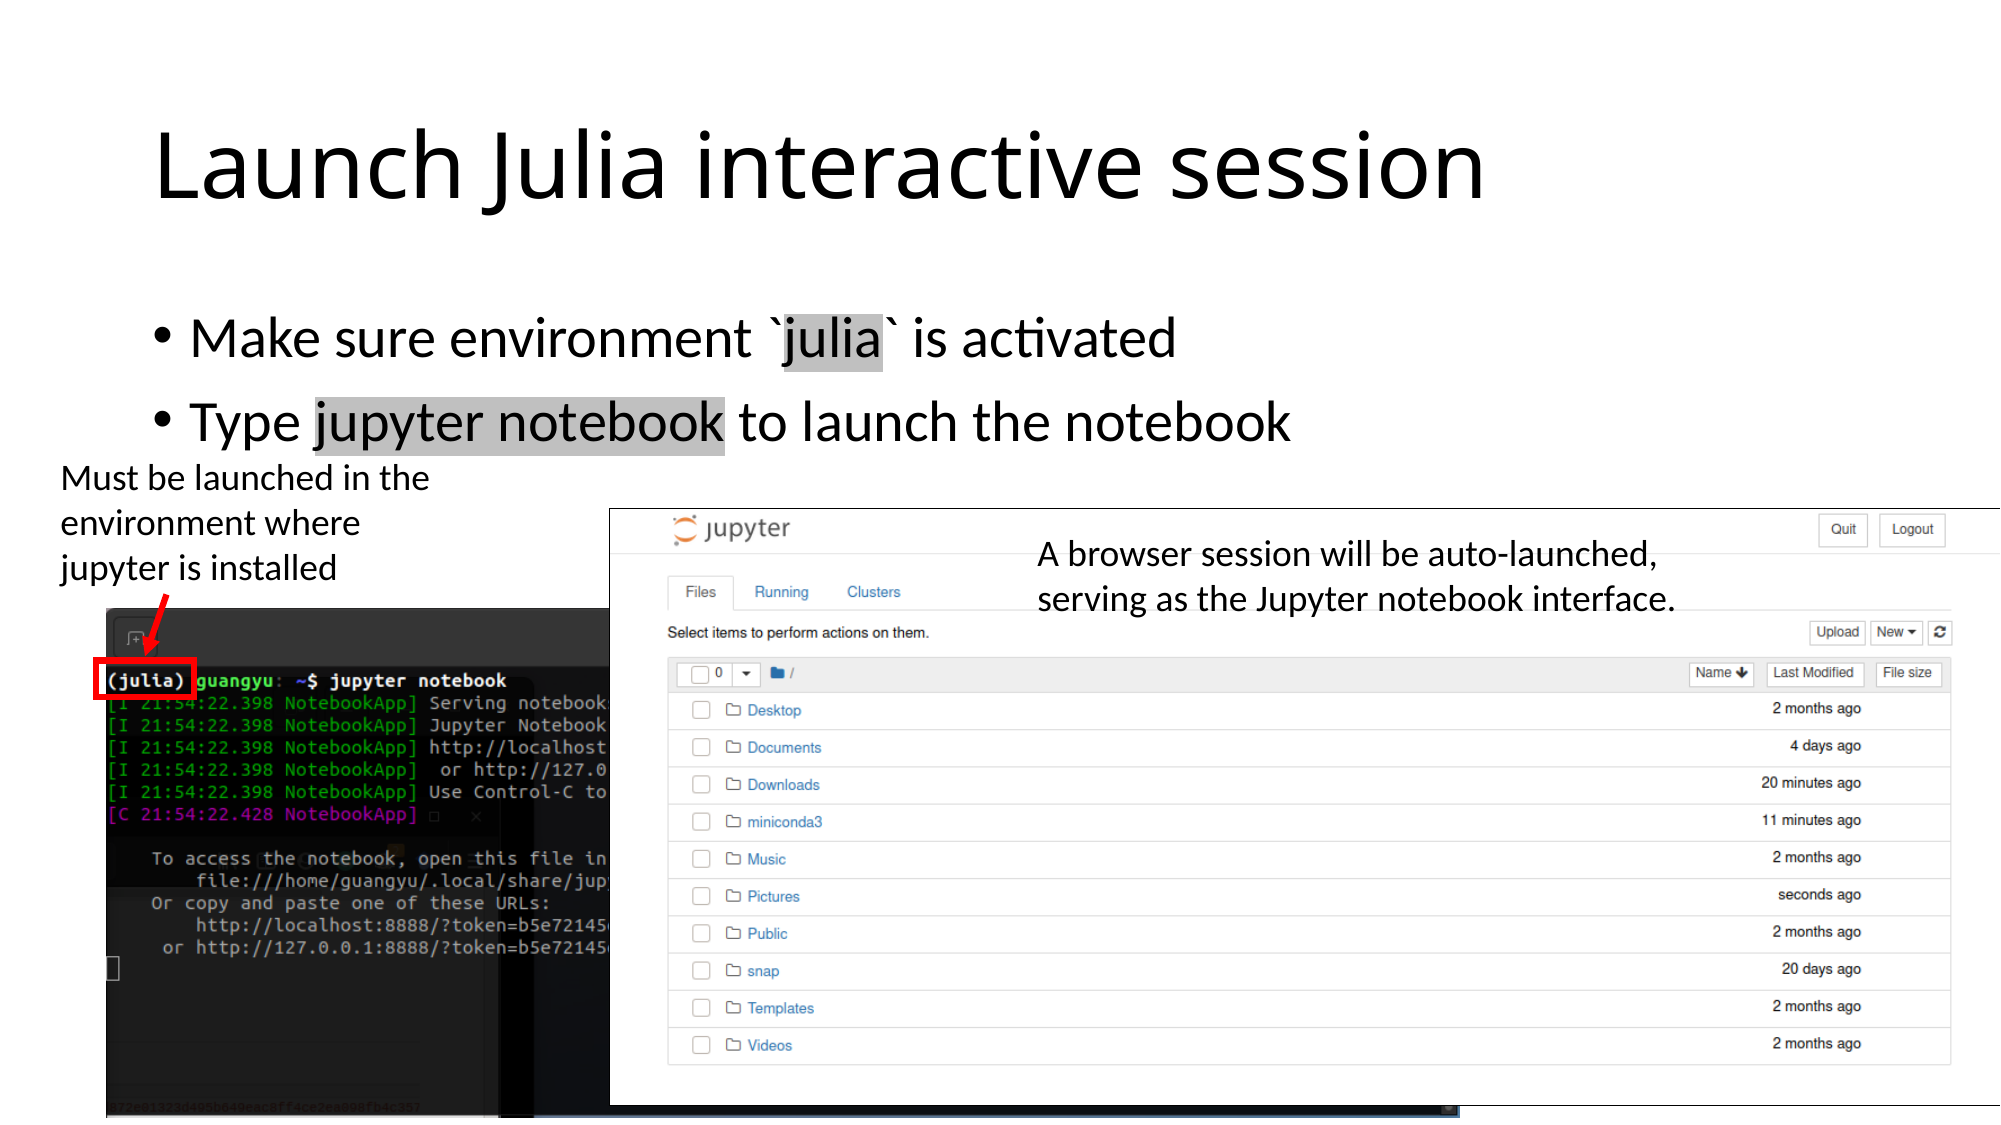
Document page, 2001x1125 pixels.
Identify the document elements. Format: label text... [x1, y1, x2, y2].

title Launch Julia interactive session [137, 59, 1863, 278]
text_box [144, 594, 167, 657]
text_box [95, 659, 106, 698]
list Make sure environment `julia` is activated Type jupyter notebook to launch the notebook [137, 299, 1863, 608]
text_box Must be launched in the environment where jupyter is installed [45, 445, 457, 596]
picture [106, 508, 2000, 1118]
